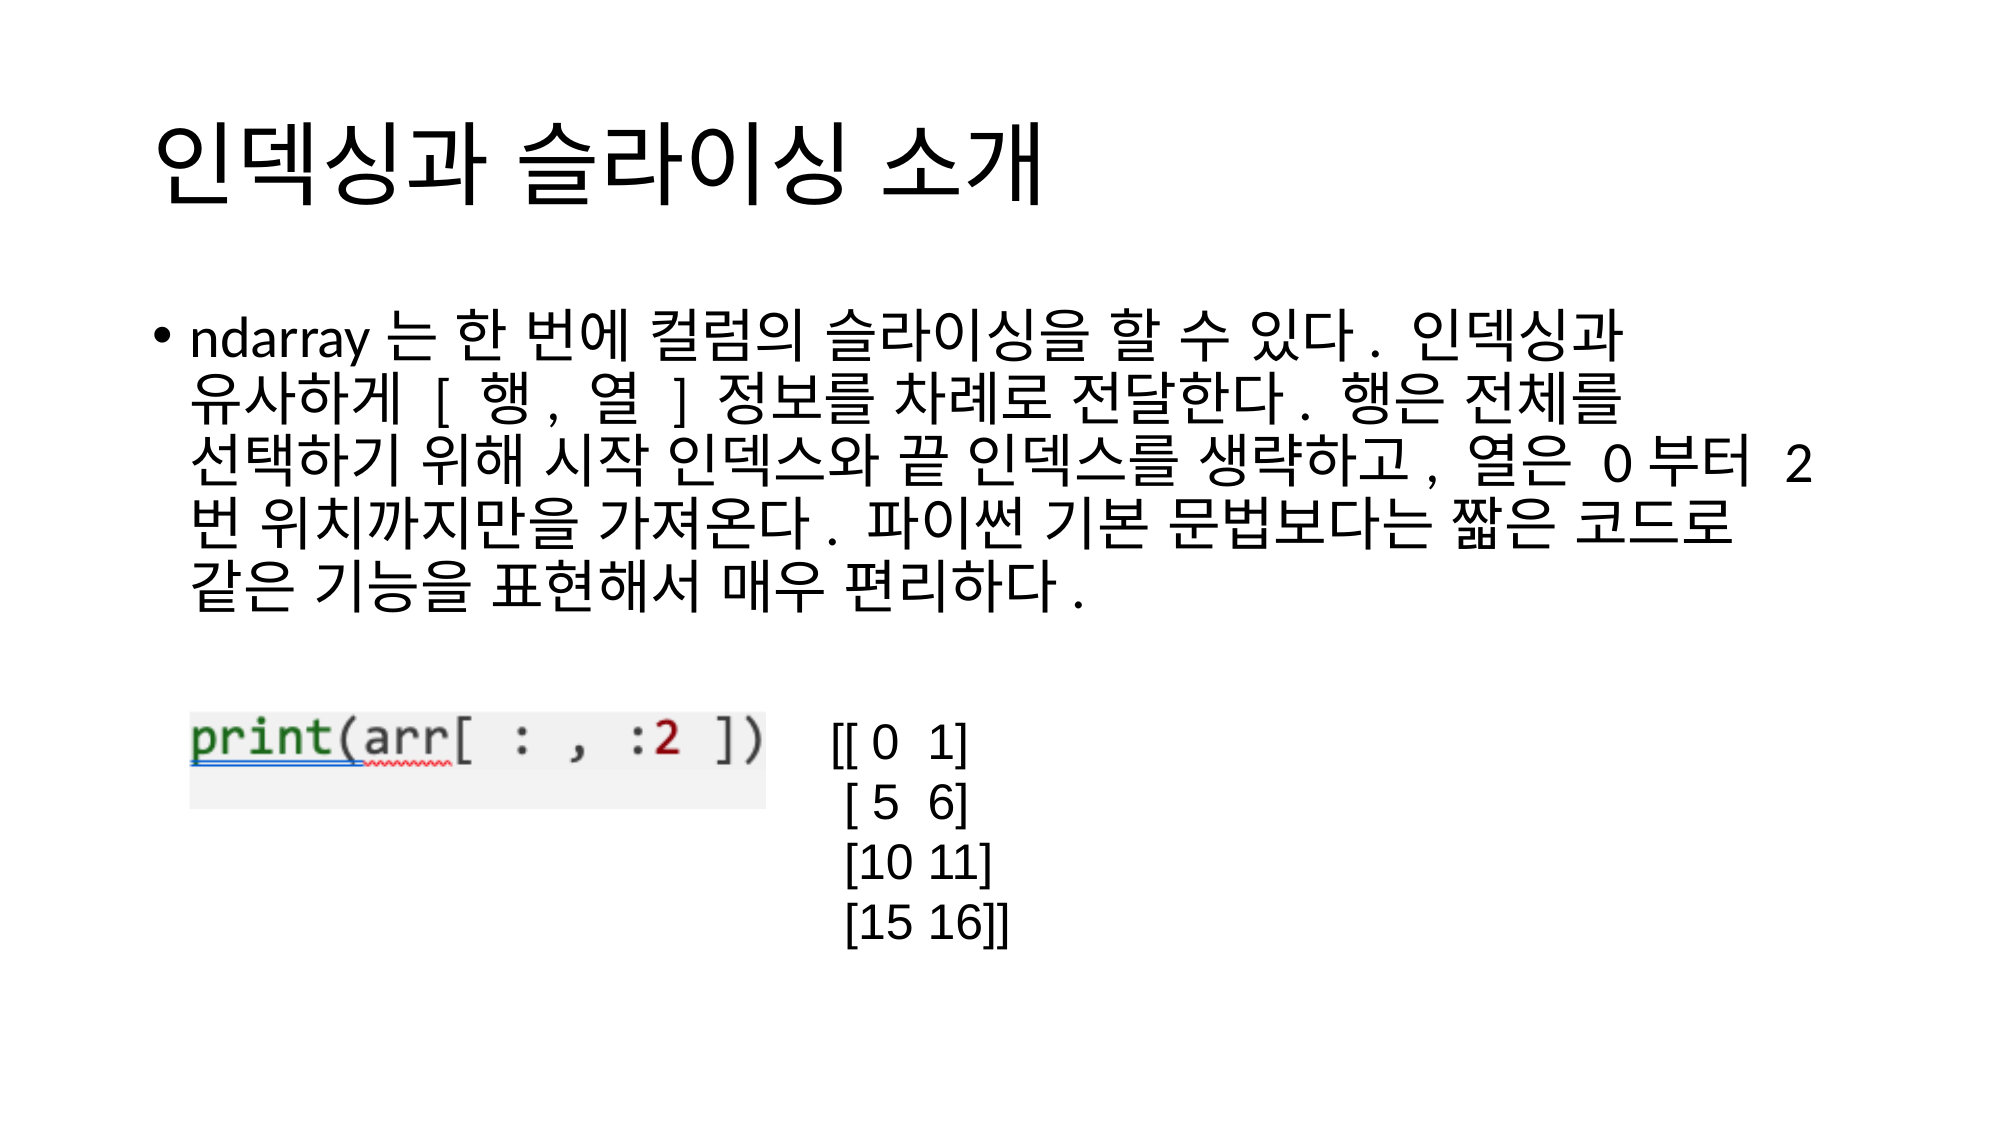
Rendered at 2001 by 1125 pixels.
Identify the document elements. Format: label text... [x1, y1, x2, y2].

title 인덱싱과 슬라이싱 소개 [137, 59, 1863, 278]
list ndarray는 한 번에 컬럼의 슬라이싱을 할 수 있다. 인덱싱과 유사하게 [ 행, 열 ] 정보를 차례로 전달한다. 행은 전체를 선택하기 위해 시작 인덱스와 끝 인덱스를 생략하고, 열은 0부터 2번 위치까지만을 가져온다. 파이썬 기본 문법보다는 짧은 코드로 같은 기능을 표현해서 매우 편리하다. [137, 299, 1863, 1014]
text_box [[ 0 1] [ 5 6] [10 11] [15 16]] [815, 702, 1027, 958]
picture [186, 702, 766, 809]
